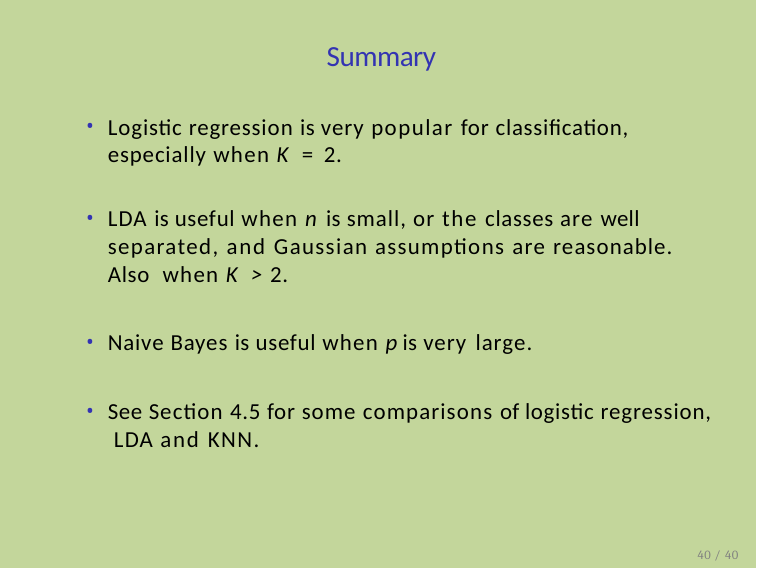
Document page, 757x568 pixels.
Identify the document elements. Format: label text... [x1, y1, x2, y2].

title Summary [314, 34, 447, 110]
text_box 40 / 40 [695, 548, 743, 563]
text_box Logistic regression is very popular for classification, especially when K = 2. LDA is useful when n is small, or the classes are well separated, and Gaussian assumptions are reasonable. Also when K > 2. Naive Bayes is useful when p is very large. See Section 4.5 for some comparisons of logistic regression, LDA and KNN. [84, 110, 720, 452]
